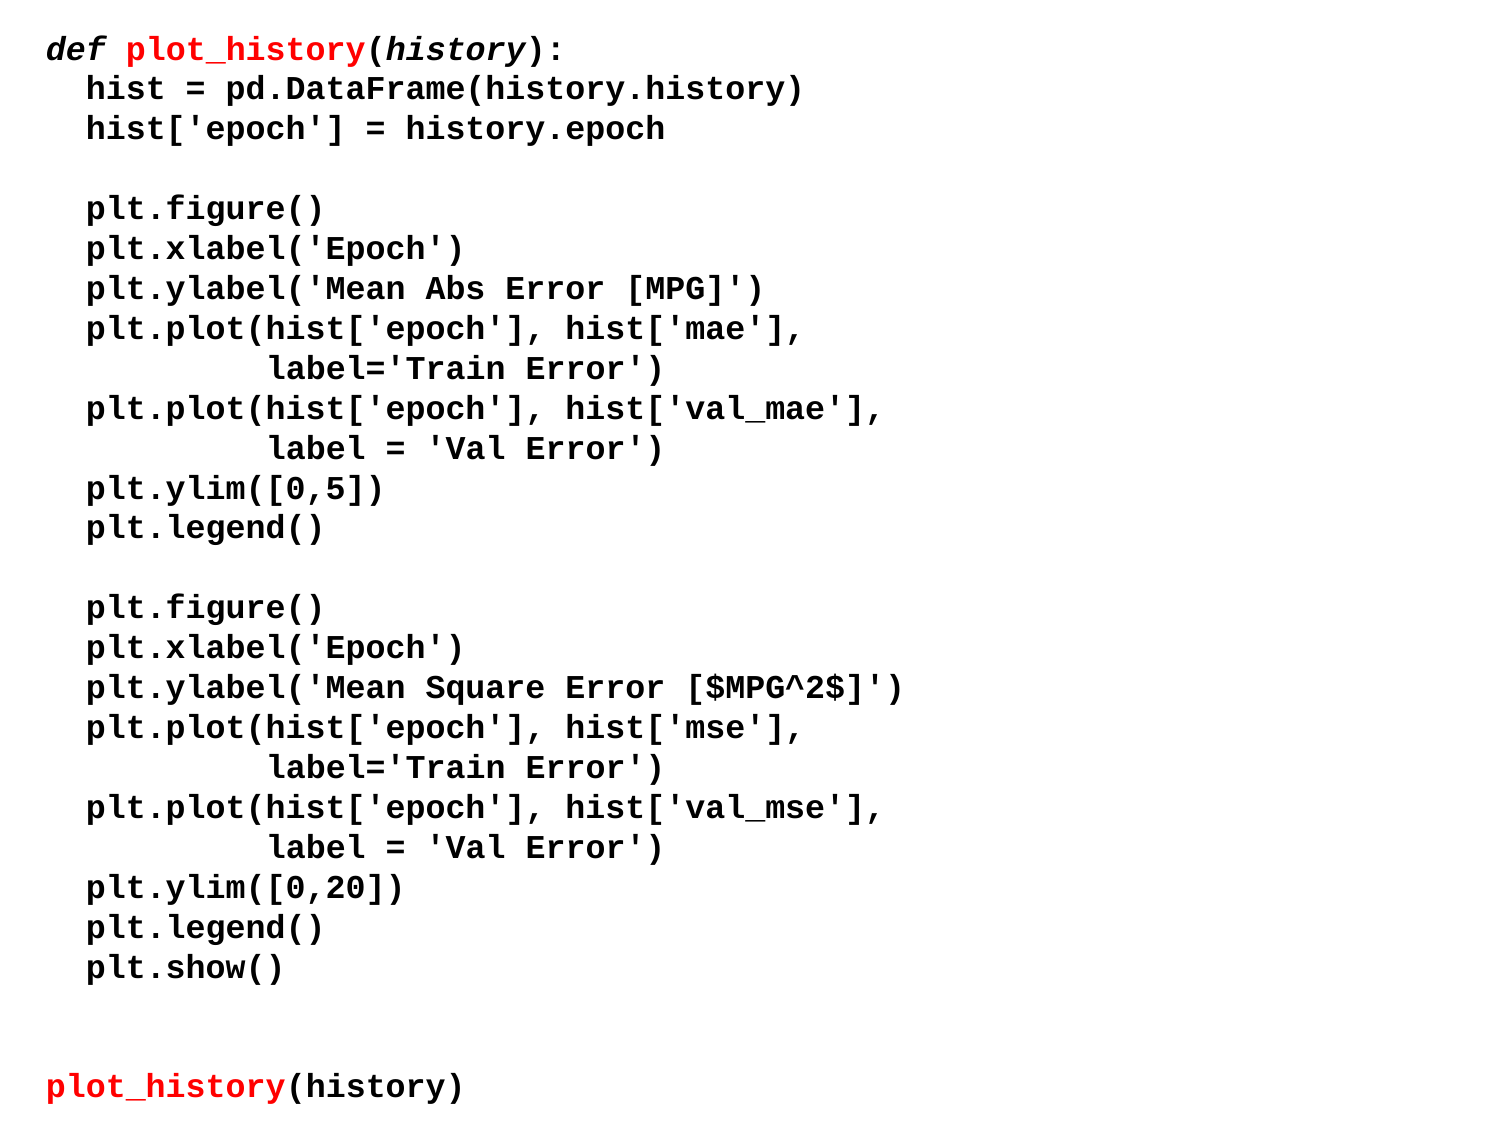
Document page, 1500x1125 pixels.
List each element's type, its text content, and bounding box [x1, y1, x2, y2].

text_box def plot_history(history): hist = pd.DataFrame(history.history) hist['epoch'] = history.epoch plt.figure() plt.xlabel('Epoch') plt.ylabel('Mean Abs Error [MPG]') plt.plot(hist['epoch'], hist['mae'], label='Train Error') plt.plot(hist['epoch'], hist['val_mae'], label = 'Val Error') plt.ylim([0,5]) plt.legend() plt.figure() plt.xlabel('Epoch') plt.ylabel('Mean Square Error [$MPG^2$]') plt.plot(hist['epoch'], hist['mse'], label='Train Error') plt.plot(hist['epoch'], hist['val_mse'], label = 'Val Error') plt.ylim([0,20]) plt.legend() plt.show() plot_history(history) [31, 19, 969, 1112]
